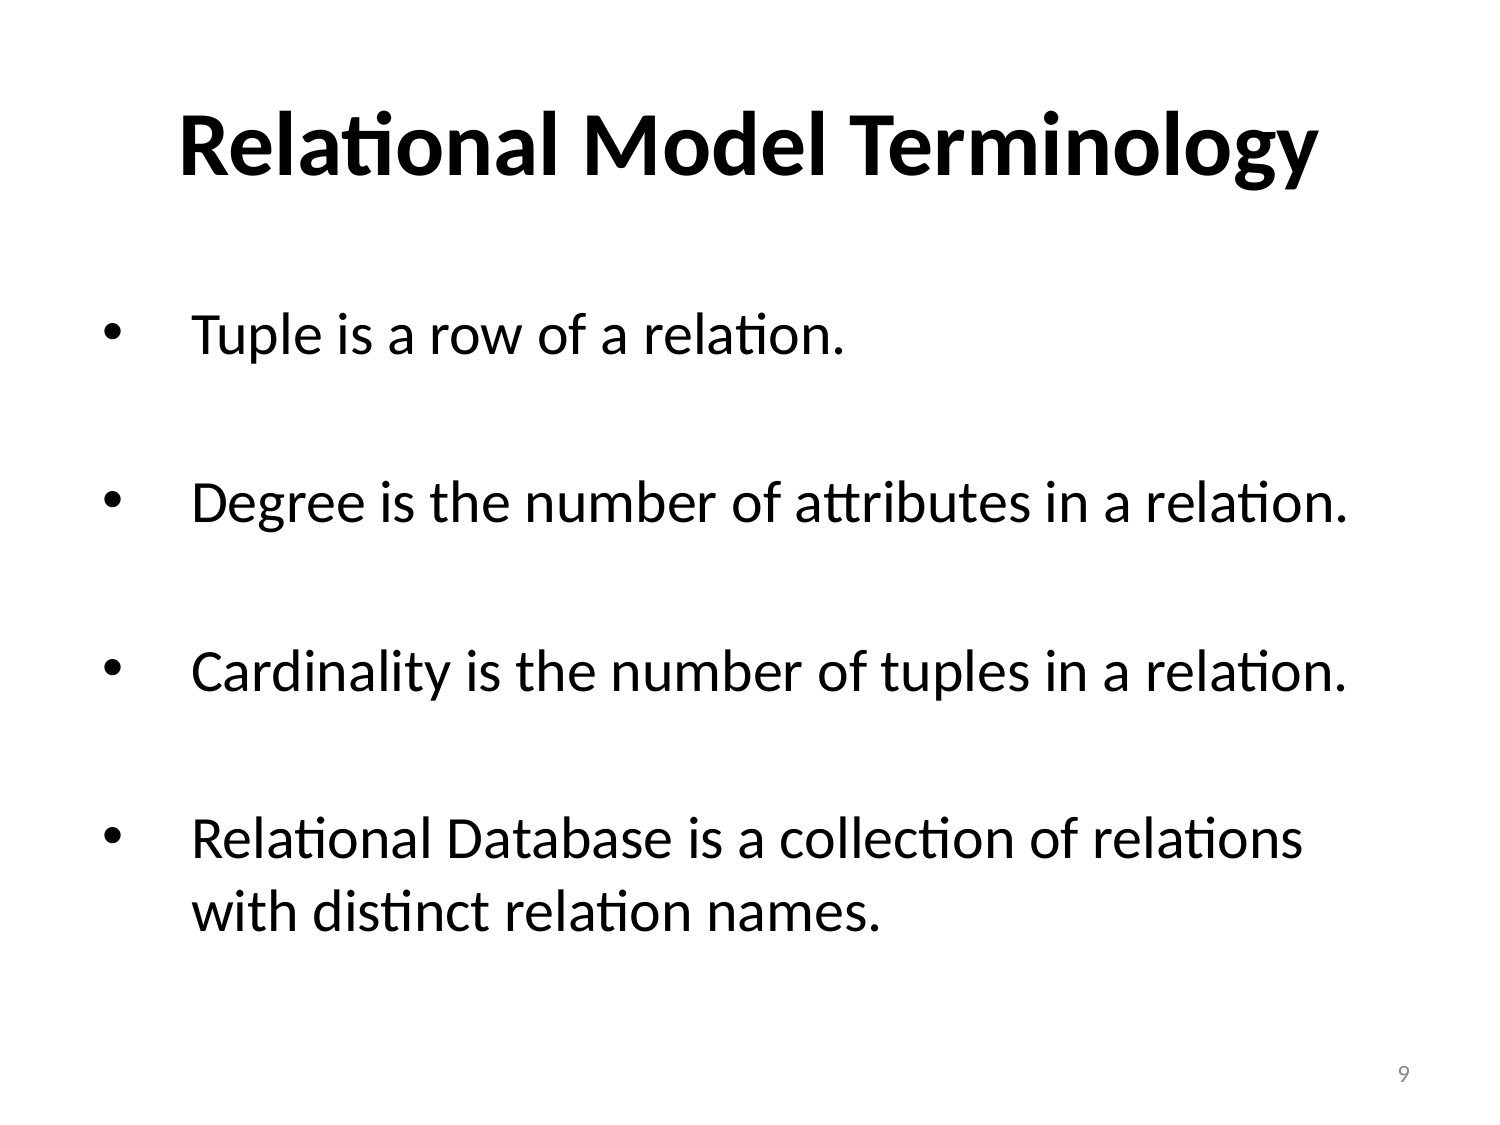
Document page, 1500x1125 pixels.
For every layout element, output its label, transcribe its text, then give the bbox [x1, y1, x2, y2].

text_box Tuple is a row of a relation. Degree is the number of attributes in a relation. Cardinality is the number of tuples in a relation. Relational Database is a collection of relations with distinct relation names. [87, 287, 1413, 963]
text_box Relational Model Terminology [75, 45, 1425, 233]
text_box 8 [1074, 1042, 1425, 1103]
